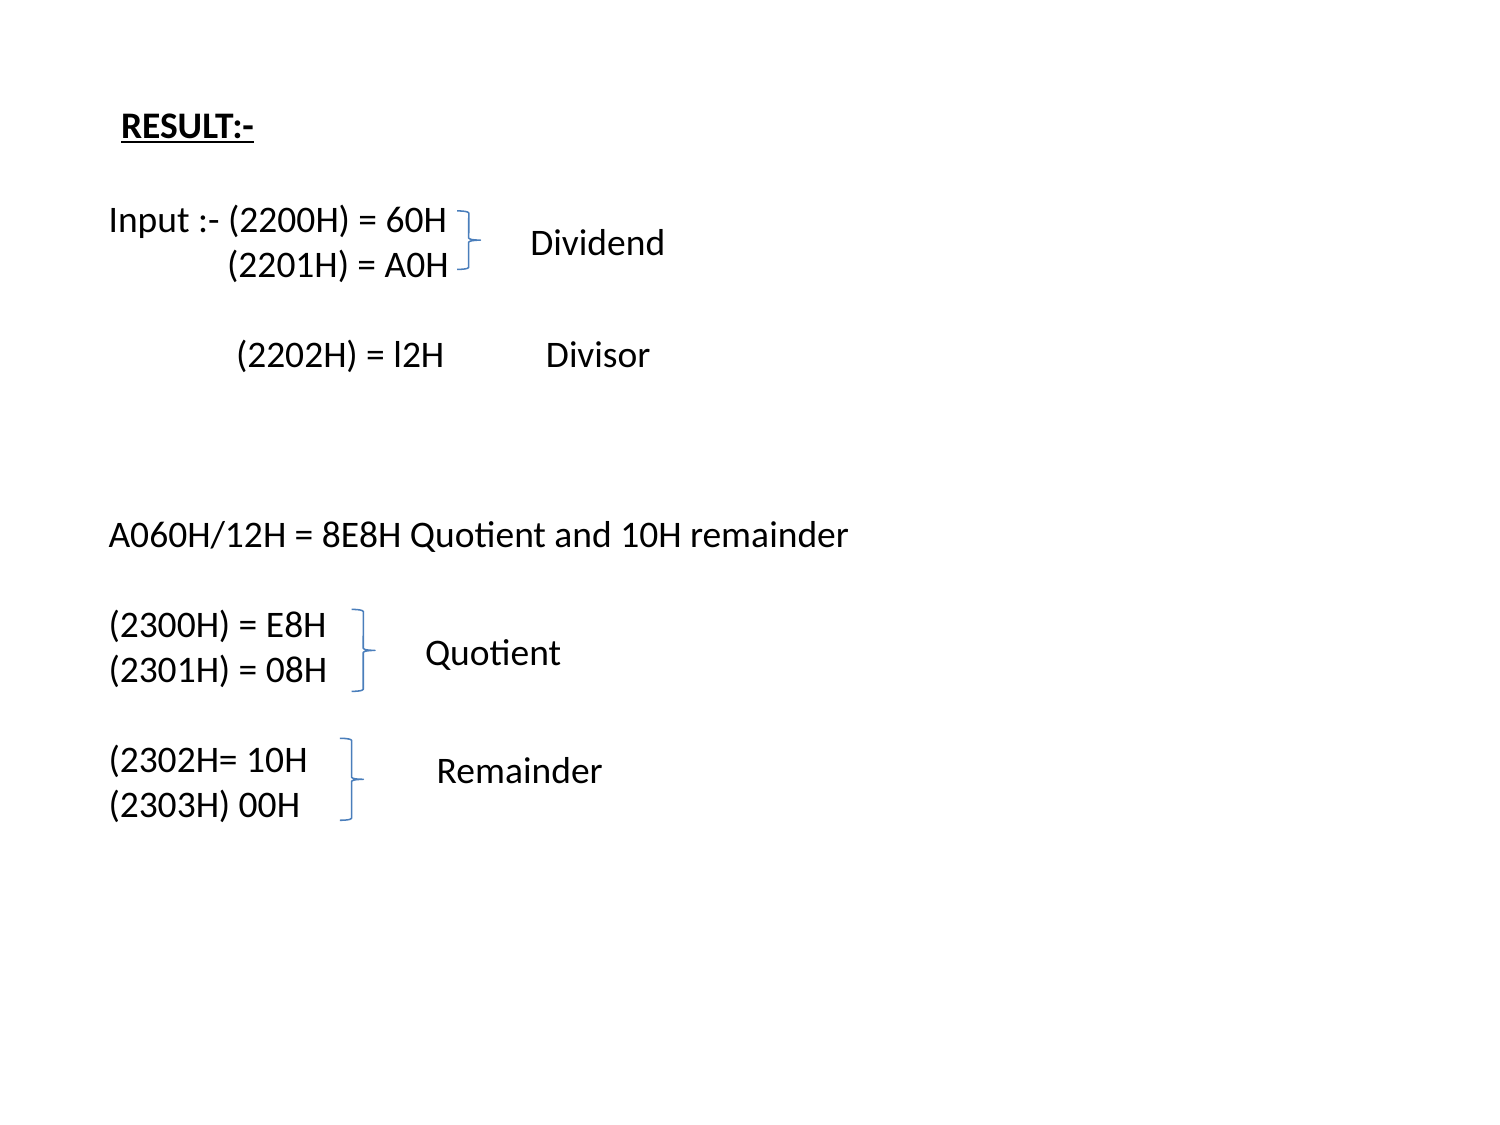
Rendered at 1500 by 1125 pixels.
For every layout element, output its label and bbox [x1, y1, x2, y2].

text_box [106, 93, 270, 154]
text_box [93, 187, 1231, 833]
